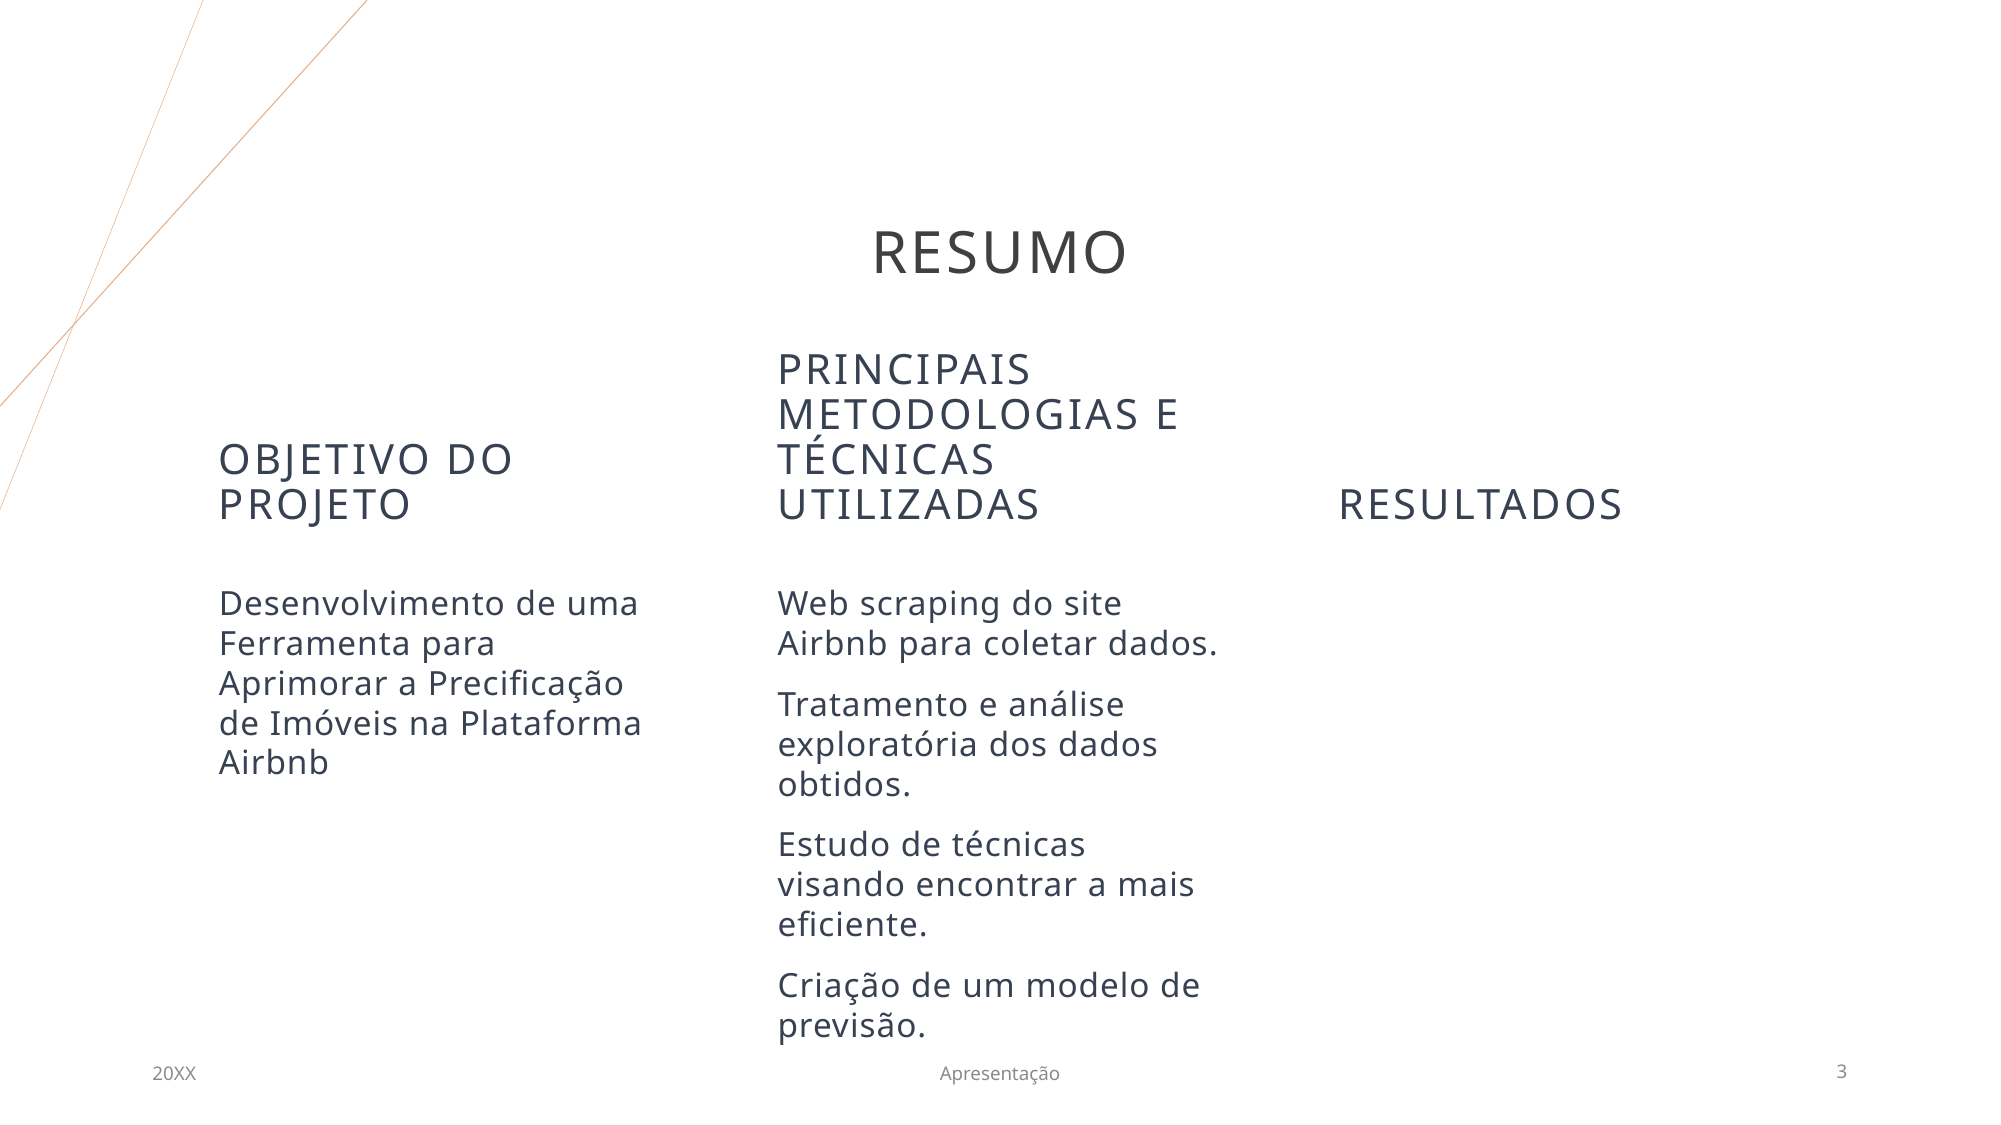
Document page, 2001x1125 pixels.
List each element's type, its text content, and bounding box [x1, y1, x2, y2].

list Resultados [1323, 401, 1797, 537]
list Principais metodologias e técnicas utilizadas [762, 401, 1238, 537]
list Web scraping do site Airbnb para coletar dados. Tratamento e análise exploratória dos dados obtidos. Estudo de técnicas visando encontrar a mais eficiente. Criação de um modelo de previsão. [762, 574, 1238, 903]
list Desenvolvimento de uma Ferramenta para Aprimorar a Precificação de Imóveis na Plataforma Airbnb [203, 574, 677, 903]
slide_number 3 [1412, 1042, 1863, 1103]
list objetivo do projeto [203, 401, 677, 537]
slide_number 20XX [137, 1042, 588, 1103]
footer Apresentação [662, 1042, 1338, 1103]
title Resumo [309, 146, 1691, 364]
